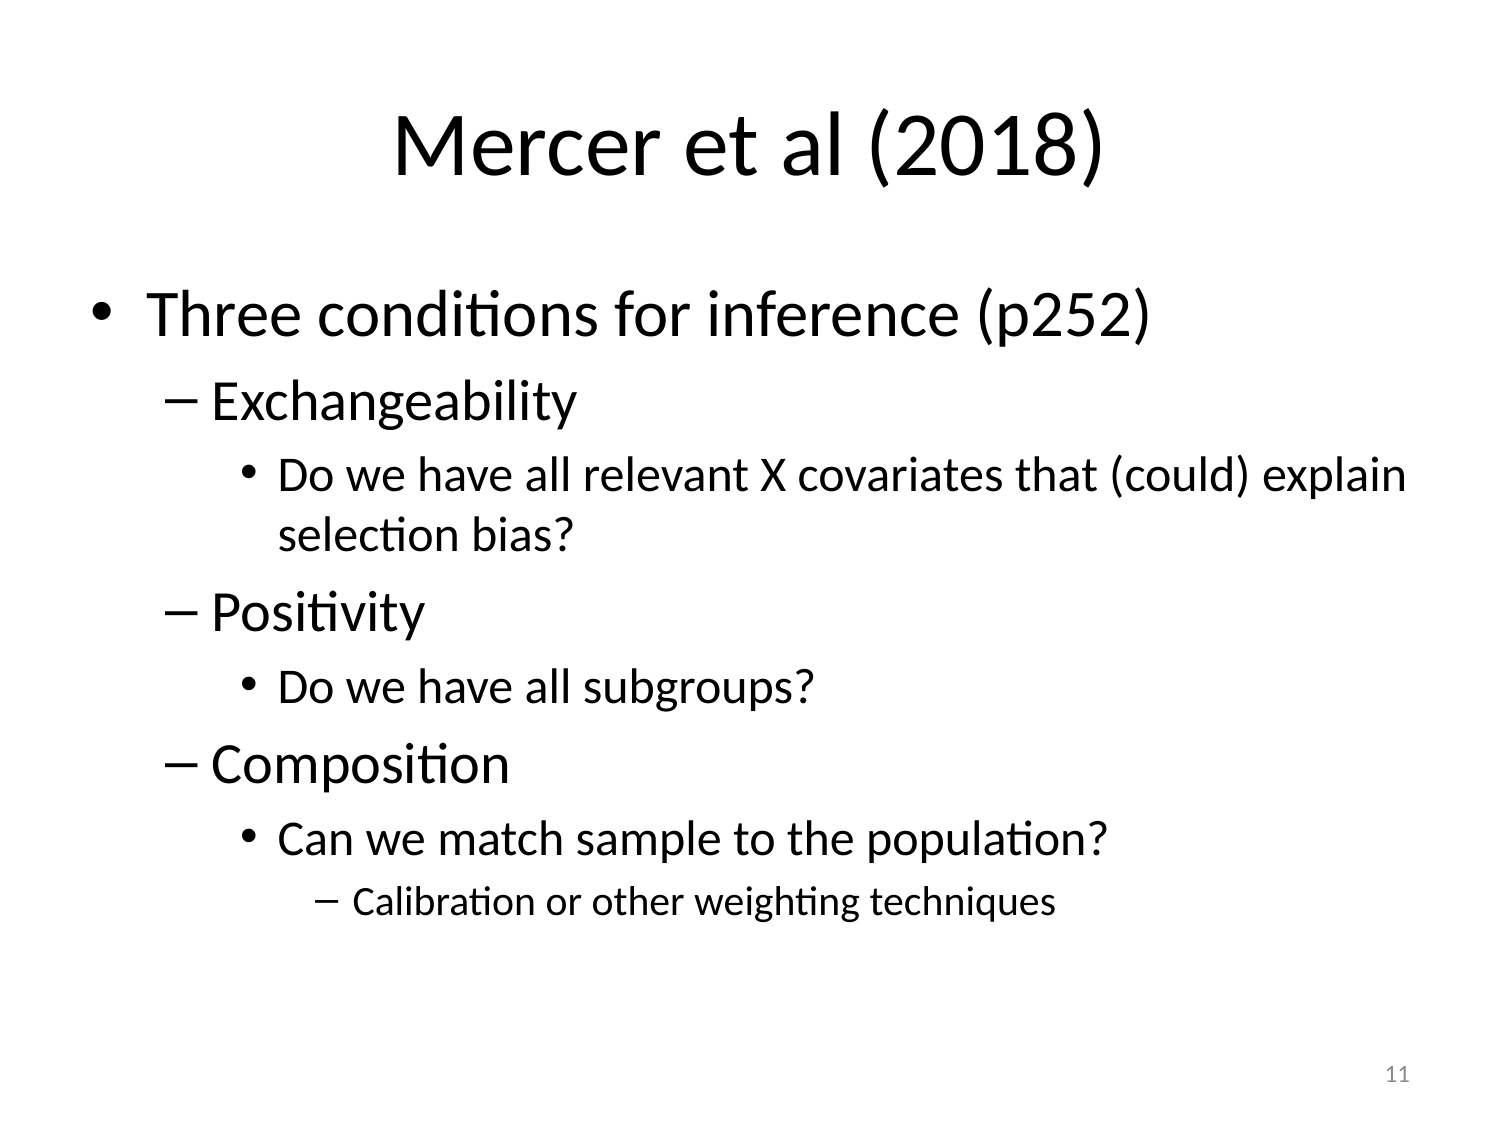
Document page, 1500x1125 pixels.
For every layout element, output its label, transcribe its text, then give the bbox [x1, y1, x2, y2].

list Three conditions for inference (p252) Exchangeability Do we have all relevant X covariates that (could) explain selection bias? Positivity Do we have all subgroups? Composition Can we match sample to the population? Calibration or other weighting techniques [75, 262, 1425, 1005]
slide_number 11 [1074, 1042, 1425, 1103]
title Mercer et al (2018) [75, 45, 1425, 233]
